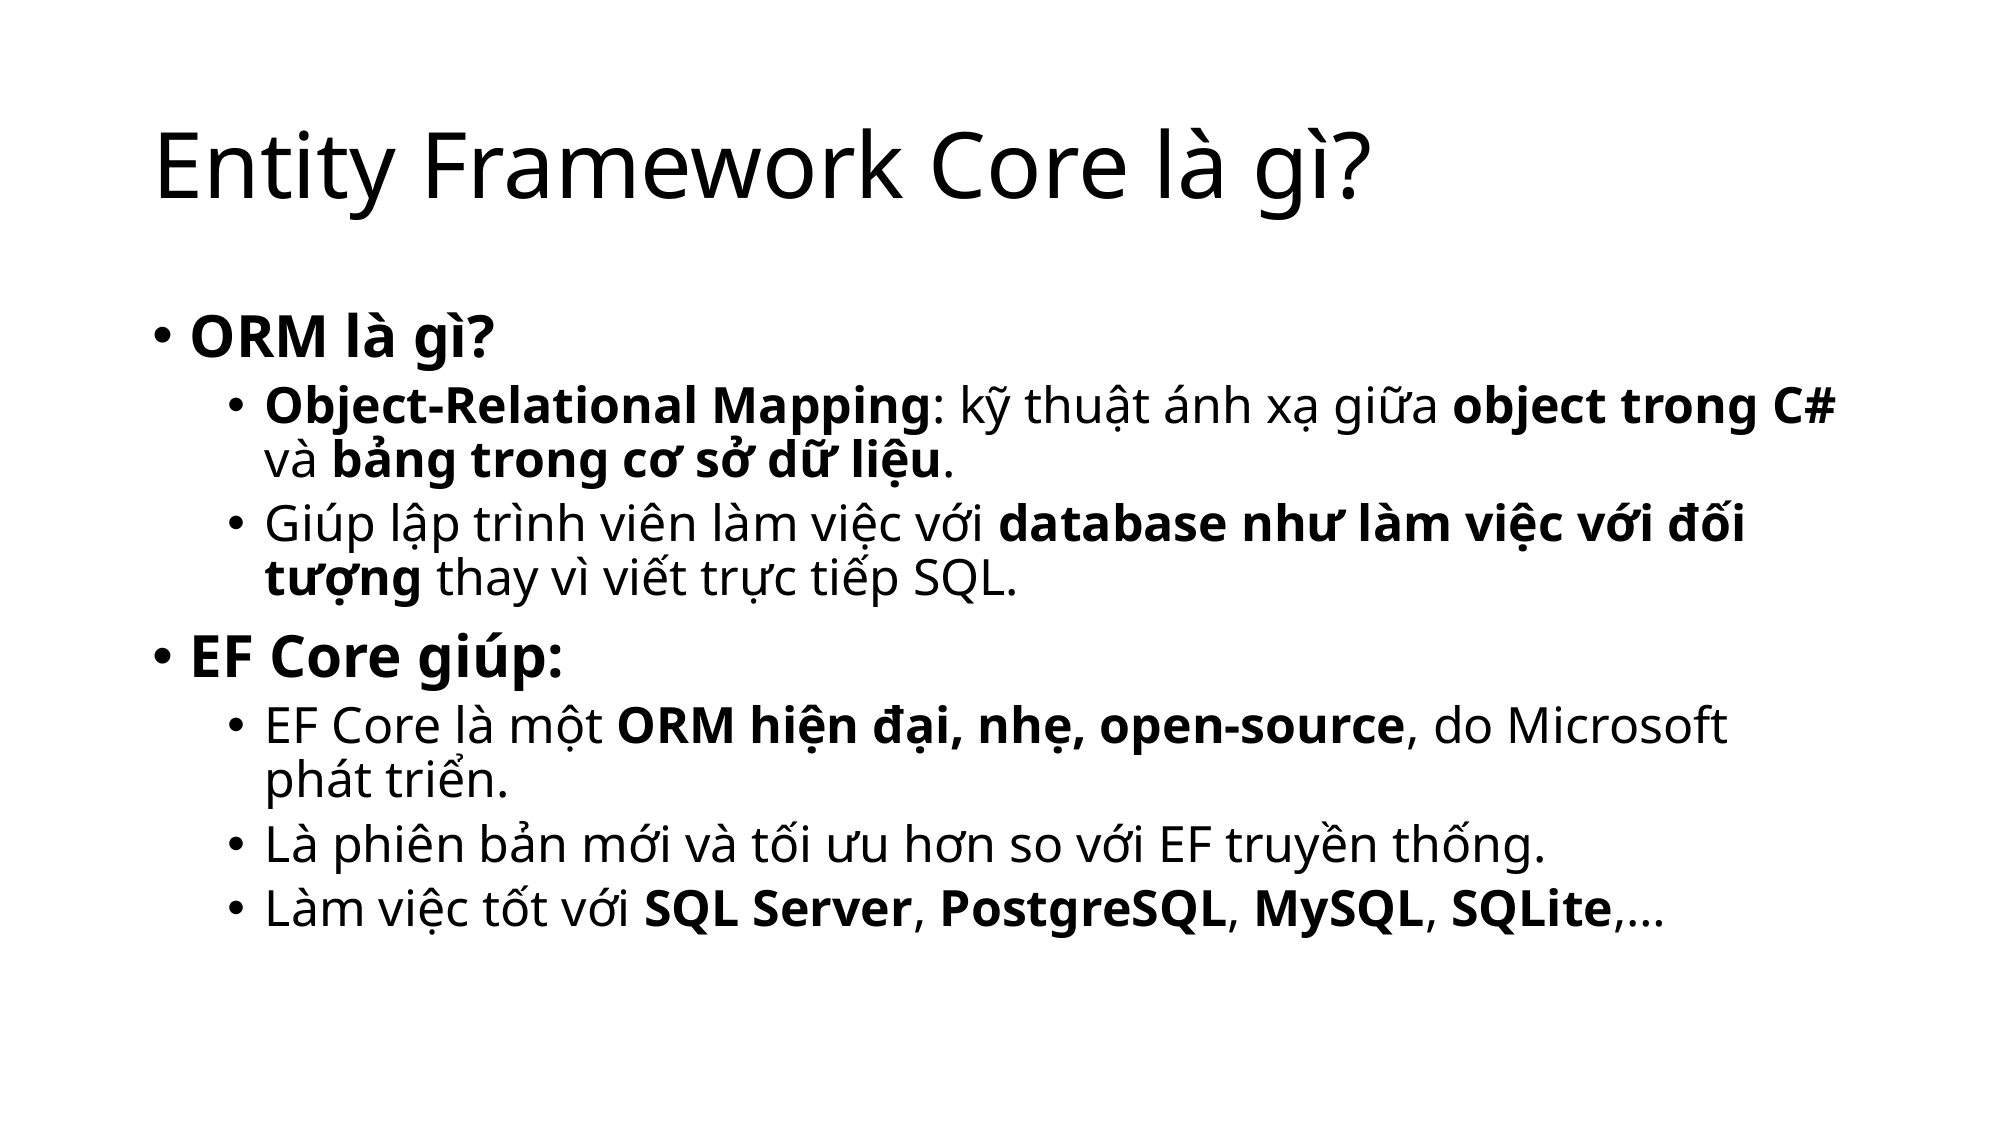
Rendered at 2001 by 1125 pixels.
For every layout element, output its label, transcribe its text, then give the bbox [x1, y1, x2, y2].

title Entity Framework Core là gì? [137, 59, 1863, 278]
list ORM là gì? Object-Relational Mapping: kỹ thuật ánh xạ giữa object trong C# và bảng trong cơ sở dữ liệu. Giúp lập trình viên làm việc với database như làm việc với đối tượng thay vì viết trực tiếp SQL. EF Core giúp: EF Core là một ORM hiện đại, nhẹ, open-source, do Microsoft phát triển. Là phiên bản mới và tối ưu hơn so với EF truyền thống. Làm việc tốt với SQL Server, PostgreSQL, MySQL, SQLite,… [137, 299, 1863, 1014]
